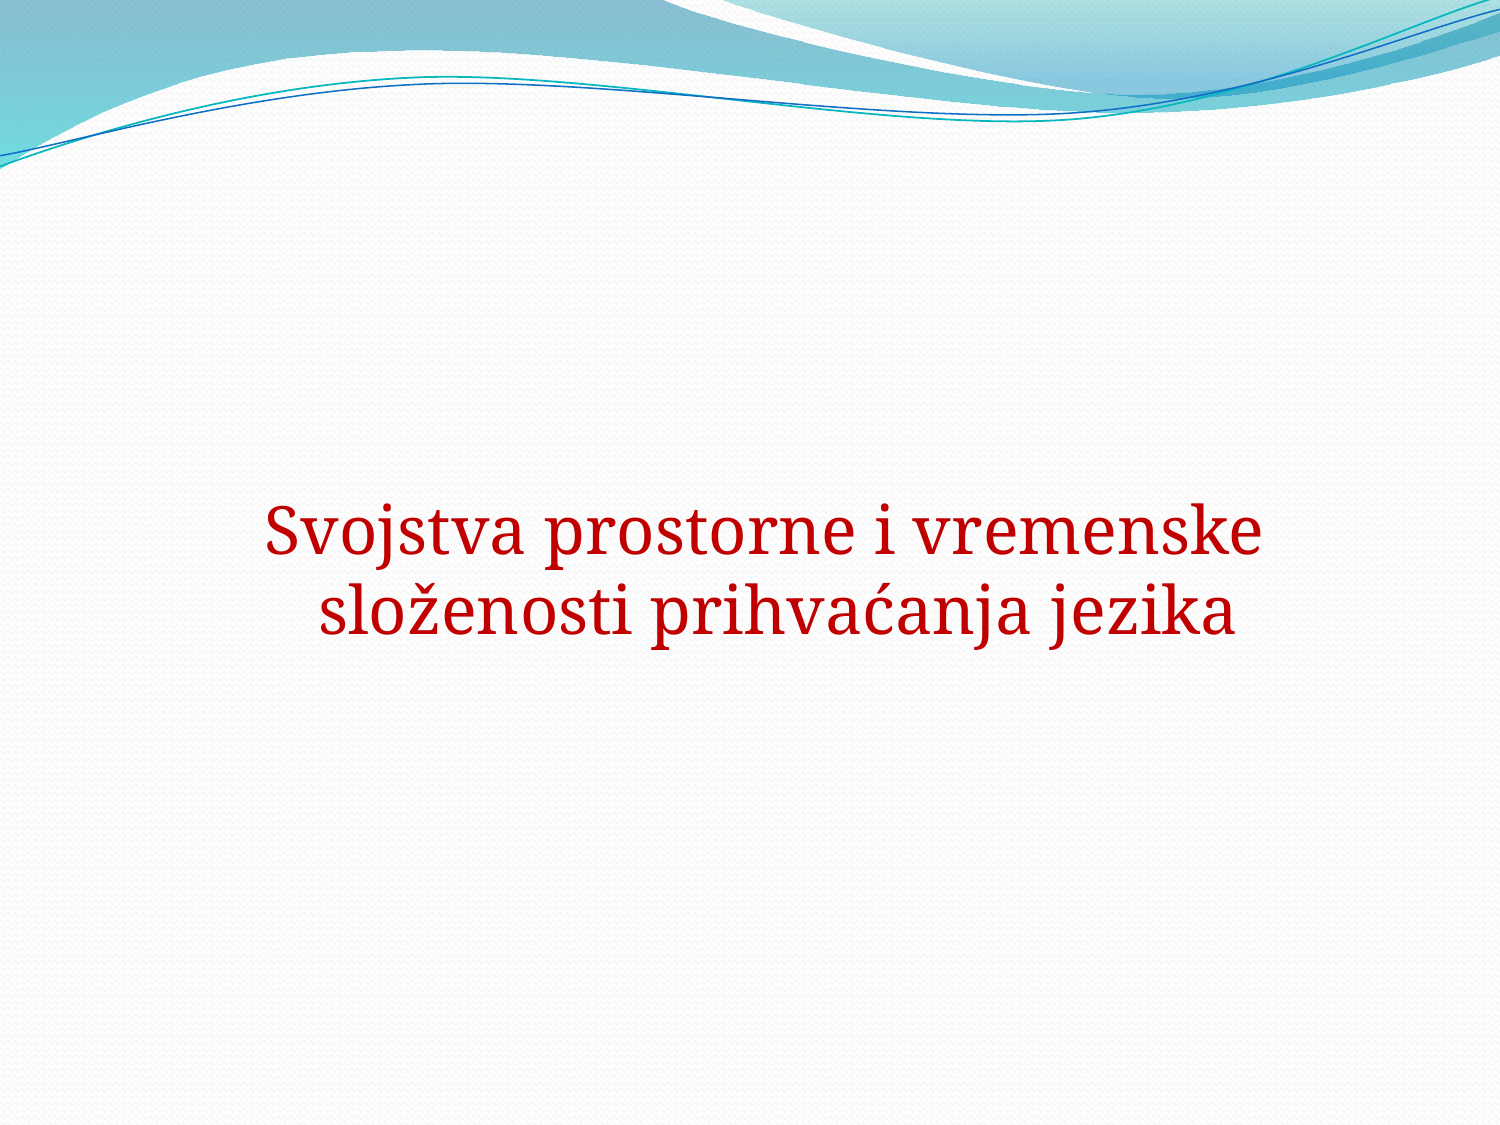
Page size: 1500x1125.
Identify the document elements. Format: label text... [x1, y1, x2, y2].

list Svojstva prostorne i vremenske složenosti prihvaćanja jezika [128, 480, 1383, 648]
